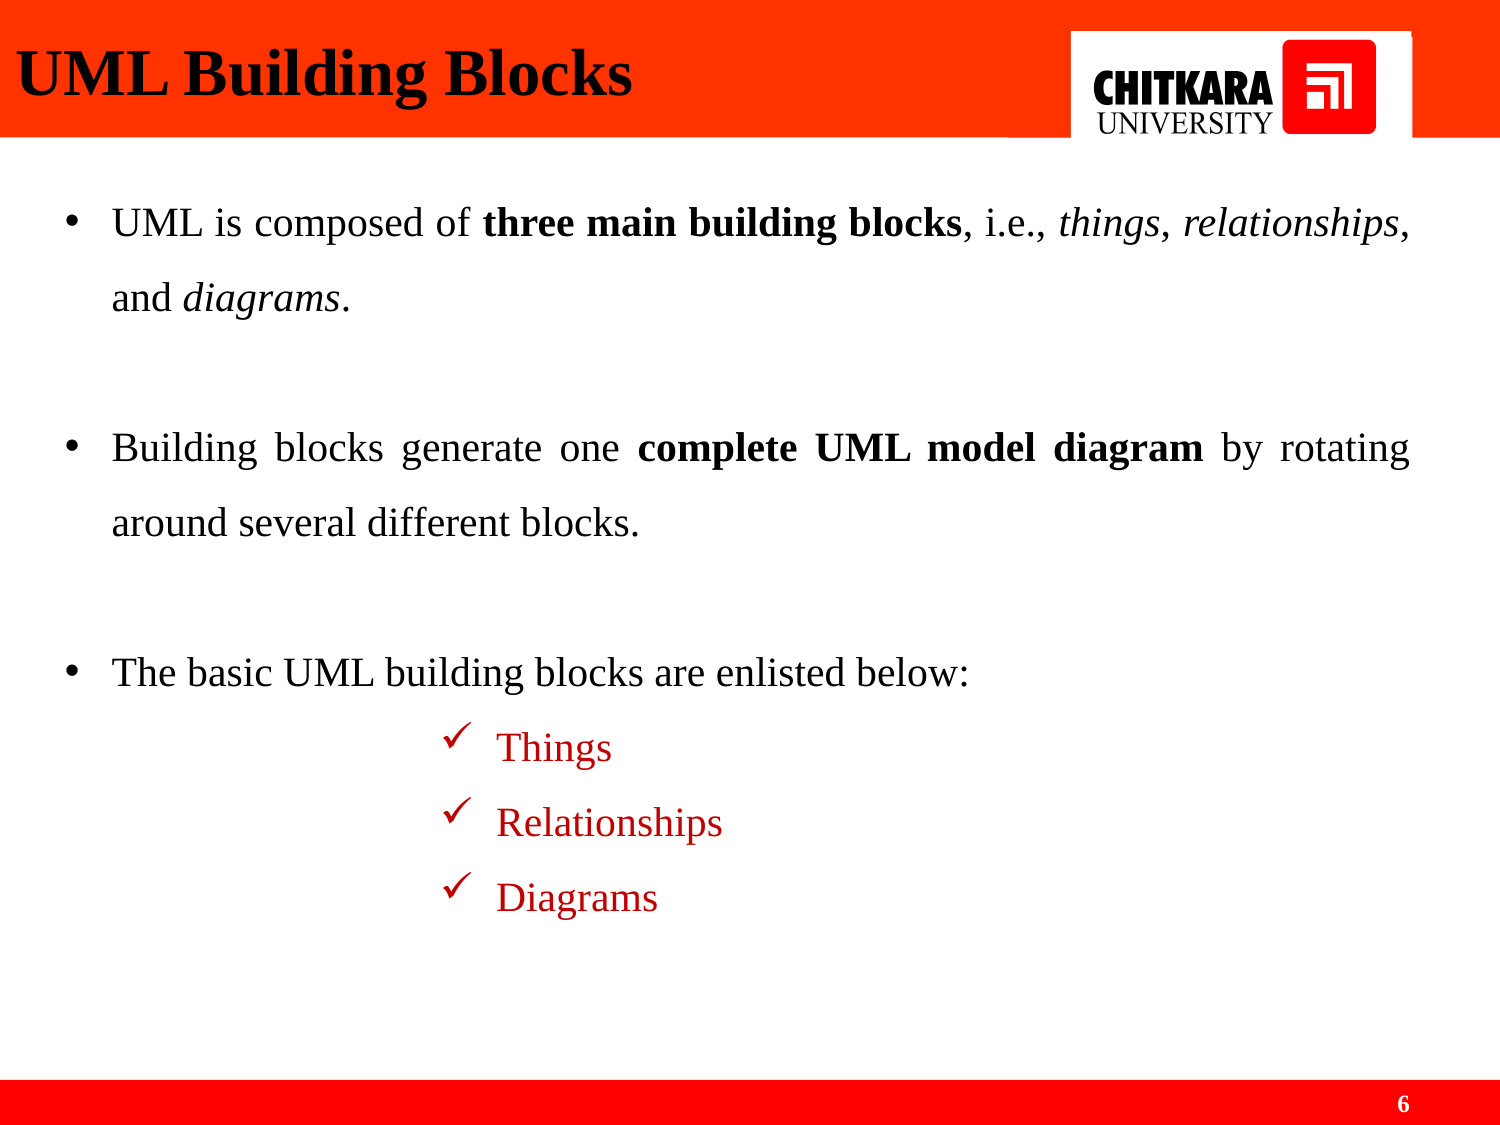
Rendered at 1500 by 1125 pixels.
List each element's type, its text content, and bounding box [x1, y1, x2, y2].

slide_number 6 [1074, 1087, 1425, 1117]
text_box UML is composed of three main building blocks, i.e., things, relationships, and diagrams. Building blocks generate one complete UML model diagram by rotating around several different blocks. The basic UML building blocks are enlisted below: Things Relationships Diagrams [50, 162, 1425, 928]
title UML Building Blocks [0, 0, 1063, 138]
picture [1074, 37, 1391, 138]
